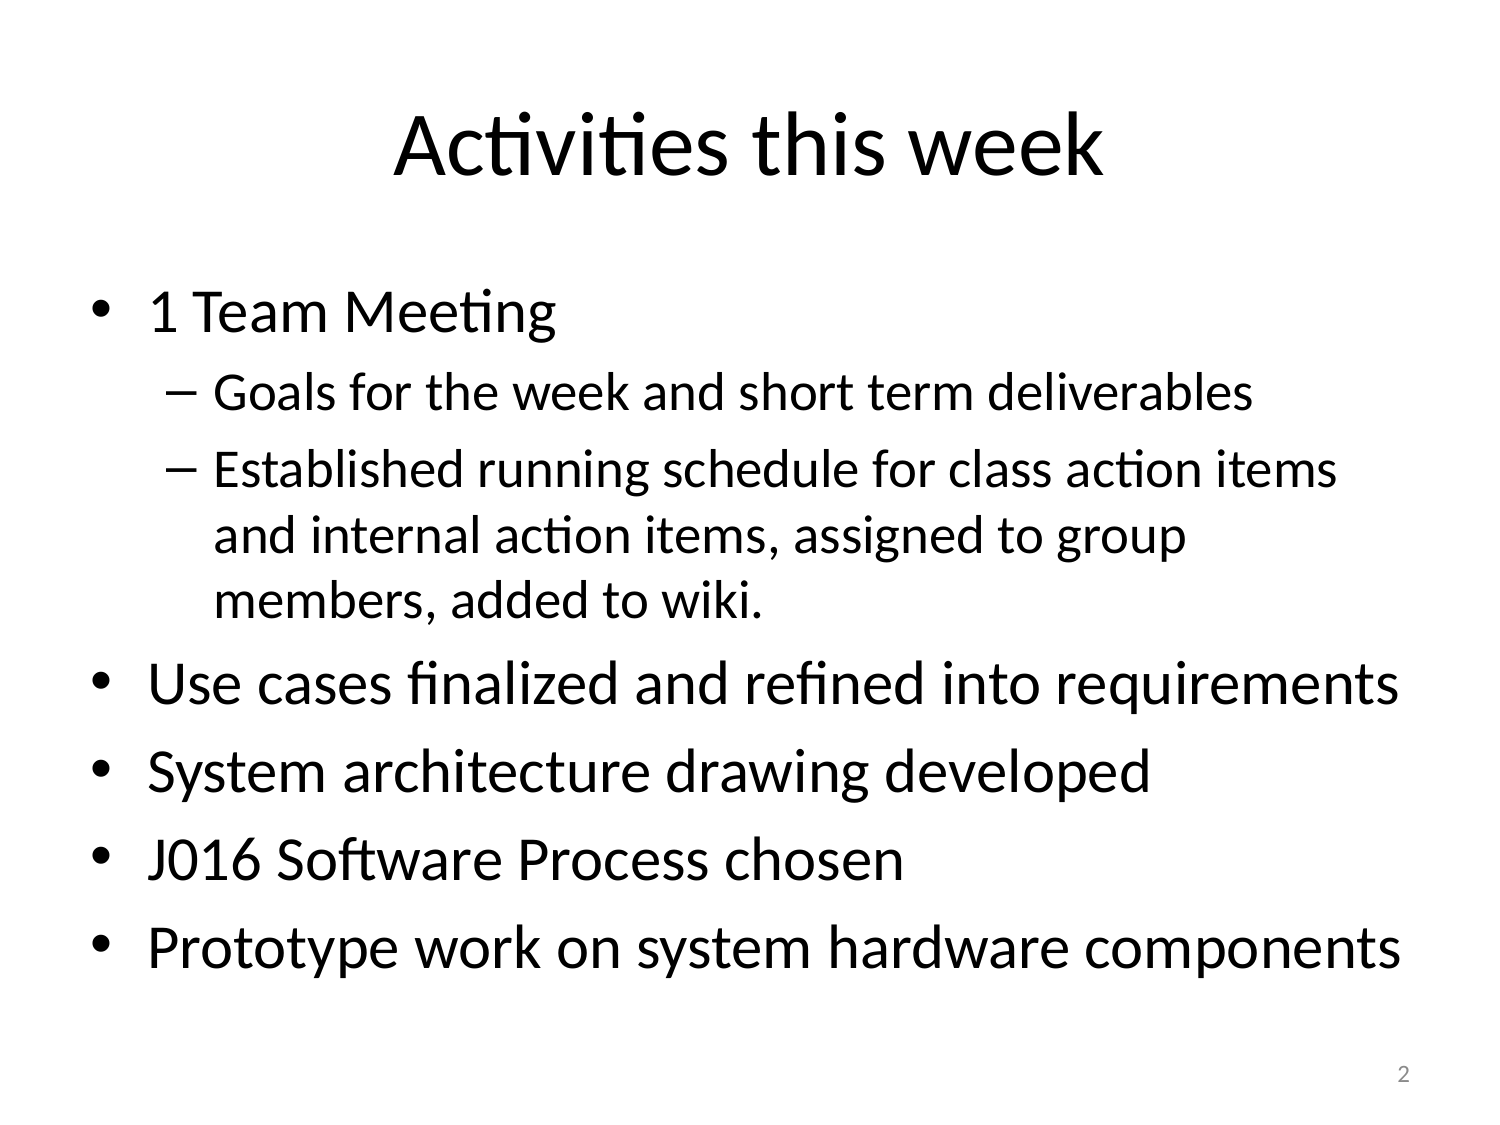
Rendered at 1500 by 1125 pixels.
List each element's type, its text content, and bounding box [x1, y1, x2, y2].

slide_number 2 [1074, 1042, 1425, 1103]
title Activities this week [75, 45, 1425, 233]
list 1 Team Meeting Goals for the week and short term deliverables Established running schedule for class action items and internal action items, assigned to group members, added to wiki. Use cases finalized and refined into requirements System architecture drawing developed J016 Software Process chosen Prototype work on system hardware components [75, 262, 1425, 1005]
